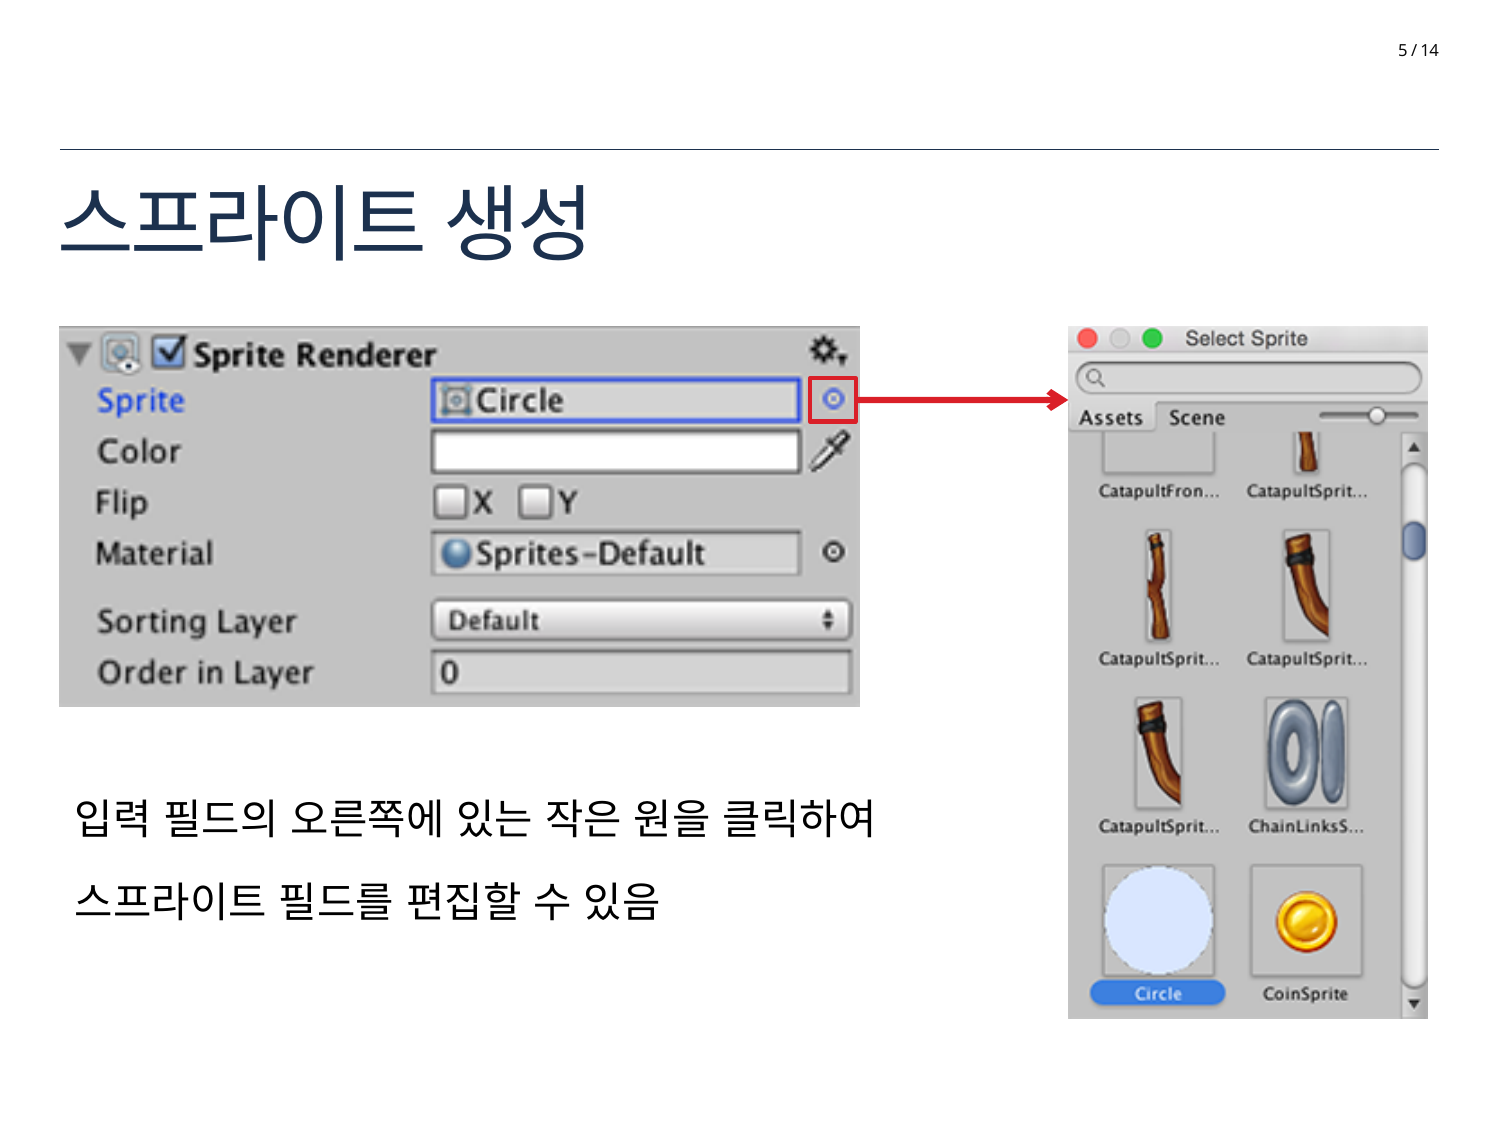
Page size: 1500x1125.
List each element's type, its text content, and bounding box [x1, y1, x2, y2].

title 스프라이트 생성 [42, 173, 1190, 270]
picture [1068, 326, 1429, 1020]
text_box 입력 필드의 오른쪽에 있는 작은 원을 클릭하여 스프라이트 필드를 편집할 수 있음 [59, 759, 1439, 1085]
picture [59, 326, 860, 707]
text_box 5 / 14 [1193, 32, 1454, 70]
